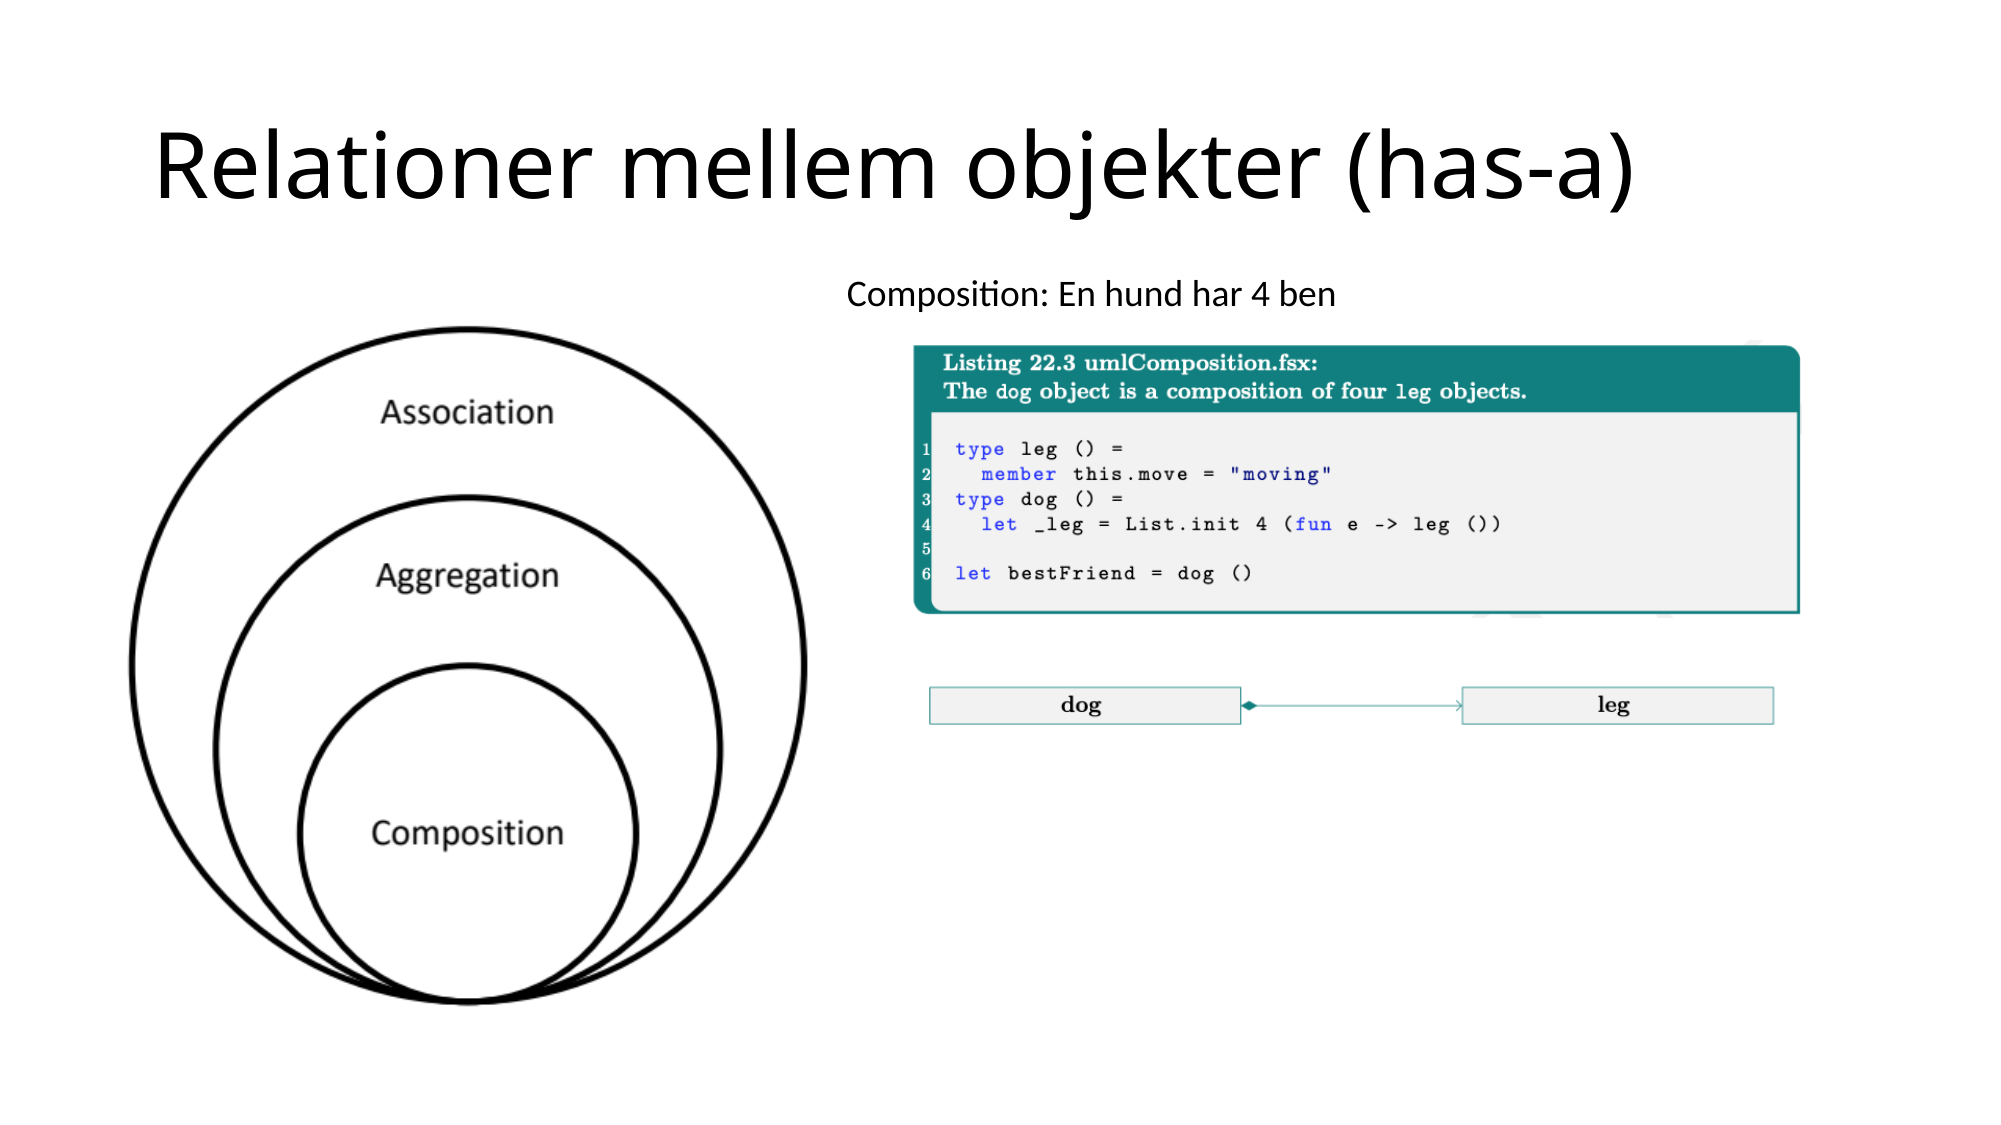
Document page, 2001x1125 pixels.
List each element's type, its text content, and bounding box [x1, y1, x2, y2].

text_box Composition: En hund har 4 ben [832, 262, 1516, 322]
picture [921, 676, 1787, 731]
title Relationer mellem objekter (has-a) [137, 59, 1863, 278]
picture [109, 306, 825, 1016]
picture [905, 340, 1802, 618]
